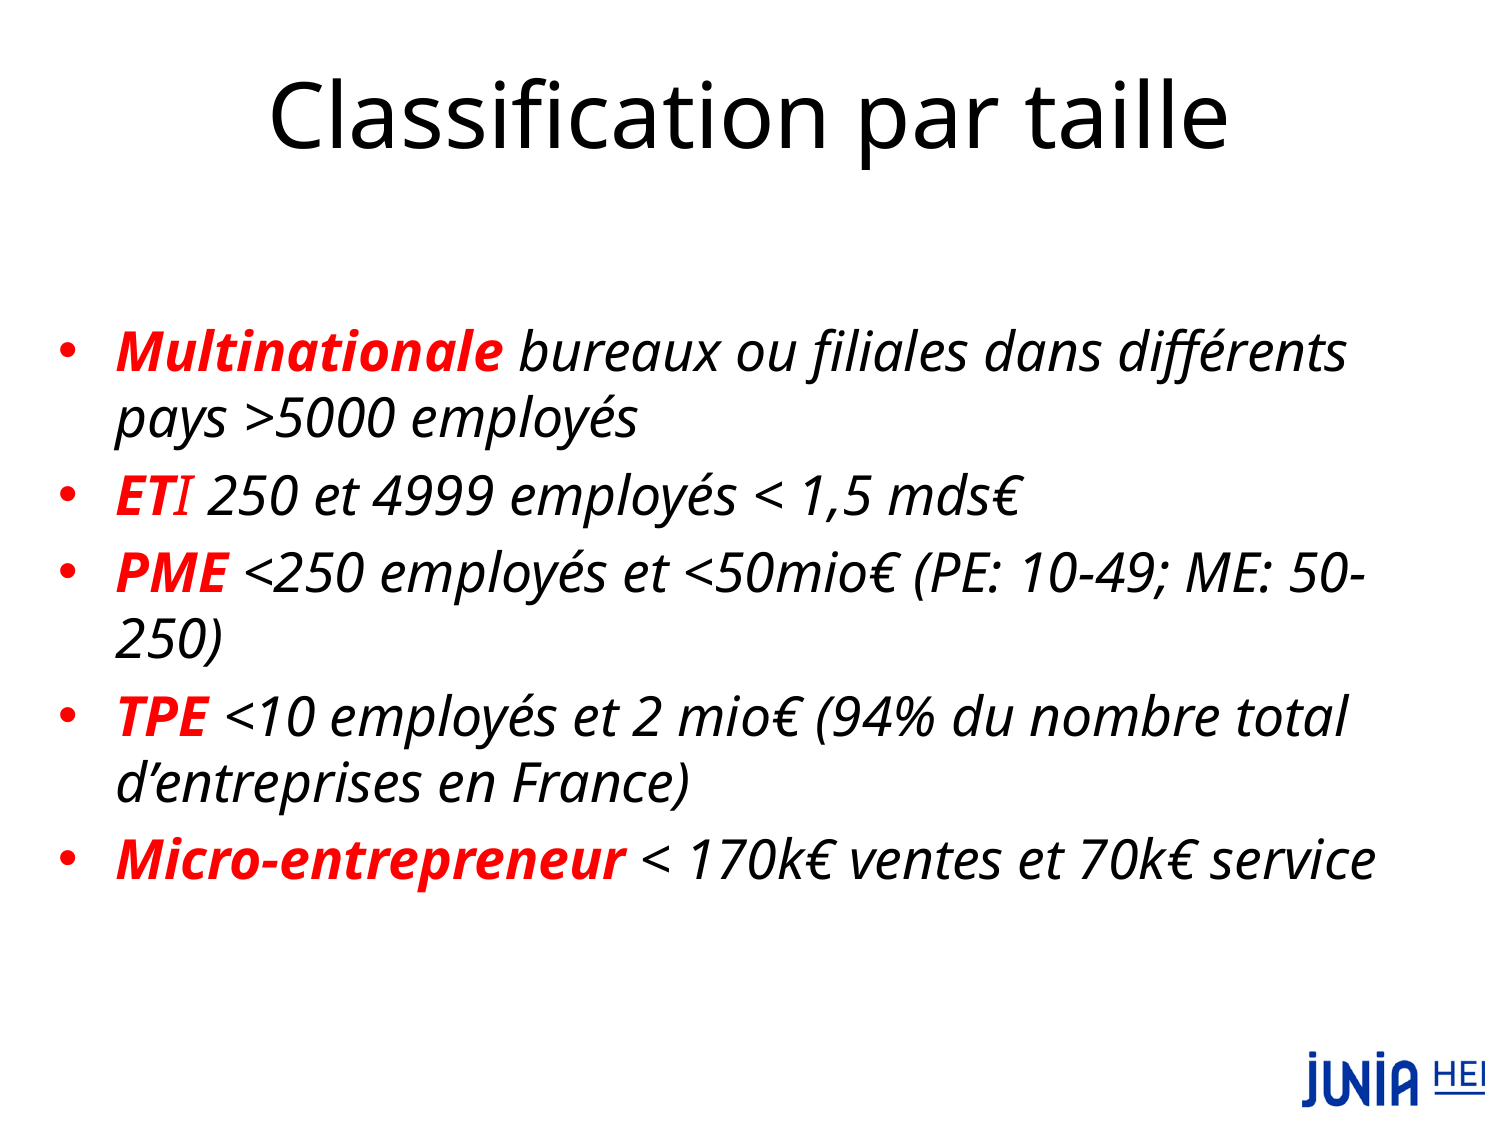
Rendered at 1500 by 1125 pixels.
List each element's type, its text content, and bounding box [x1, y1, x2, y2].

list Multinationale bureaux ou filiales dans différents pays >5000 employés ETI 250 et 4999 employés < 1,5 mds€ PME <250 employés et <50mio€ (PE: 10-49; ME: 50-250) TPE <10 employés et 2 mio€ (94% du nombre total d’entreprises en France) Micro-entrepreneur < 170k€ ventes et 70k€ service [43, 308, 1476, 992]
picture [1302, 1031, 1485, 1125]
title Classification par taille [75, 45, 1425, 180]
